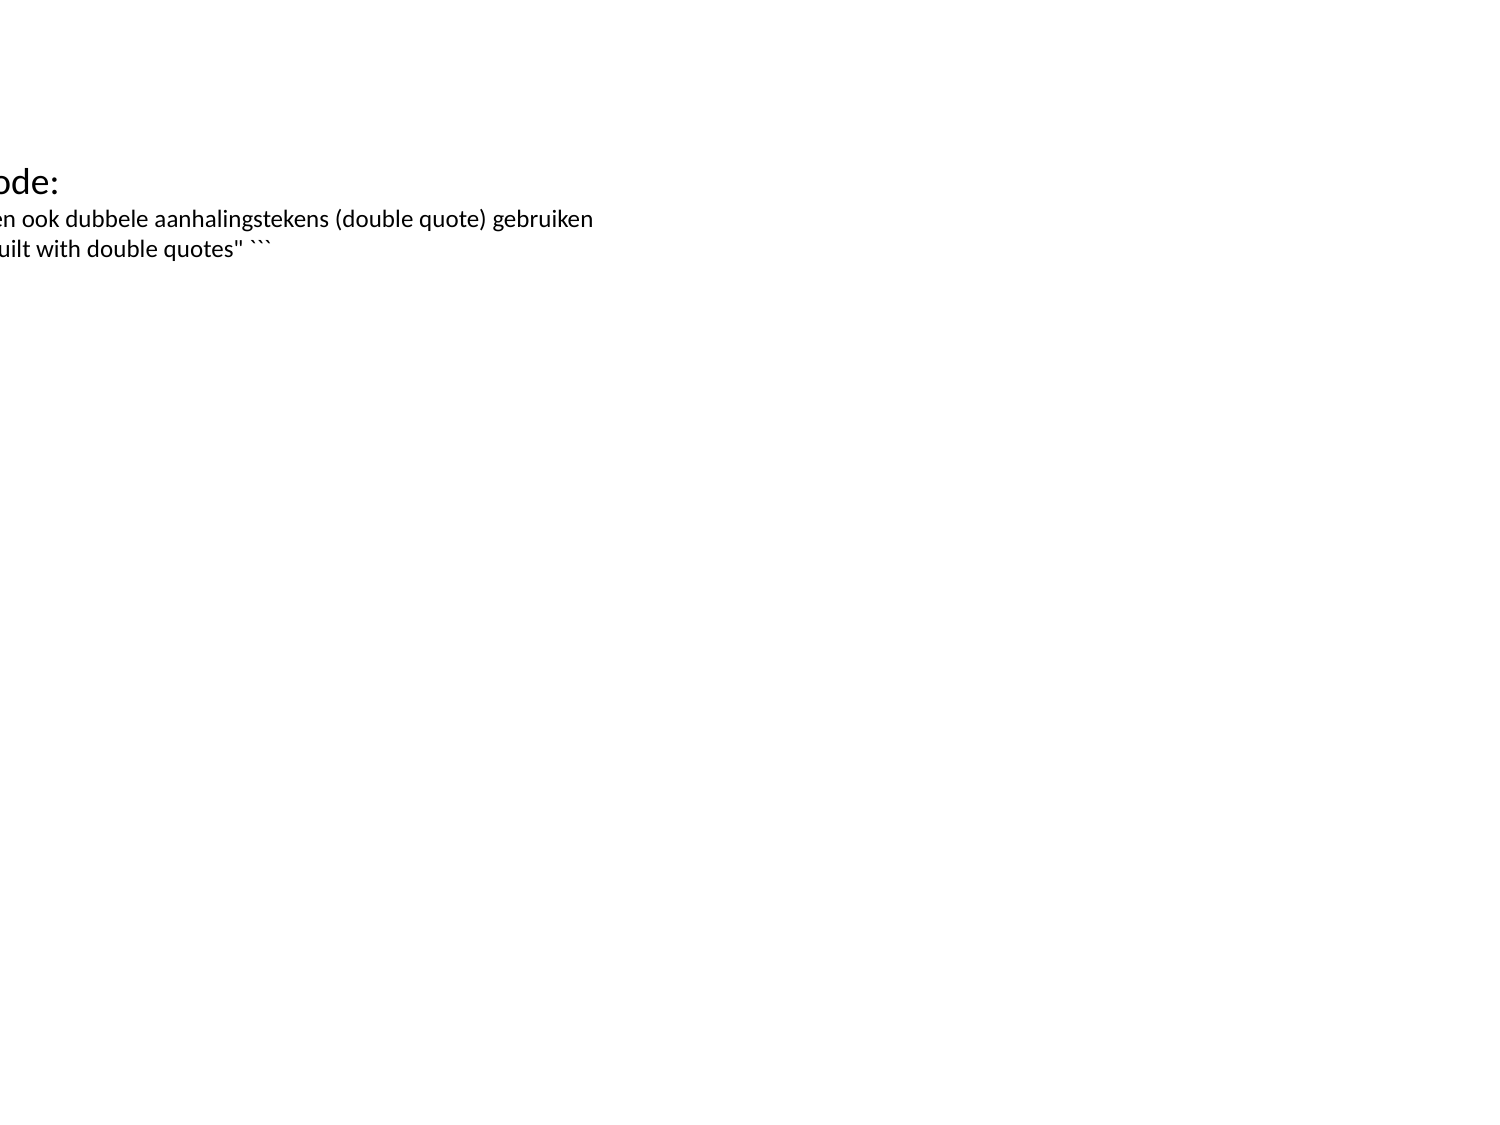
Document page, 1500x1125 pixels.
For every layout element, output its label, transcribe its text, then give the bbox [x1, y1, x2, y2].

text_box Python Code: ``` # We kunnen ook dubbele aanhalingstekens (double quote) gebruiken `````` "String built with double quotes" ``` [0, 149, 610, 300]
